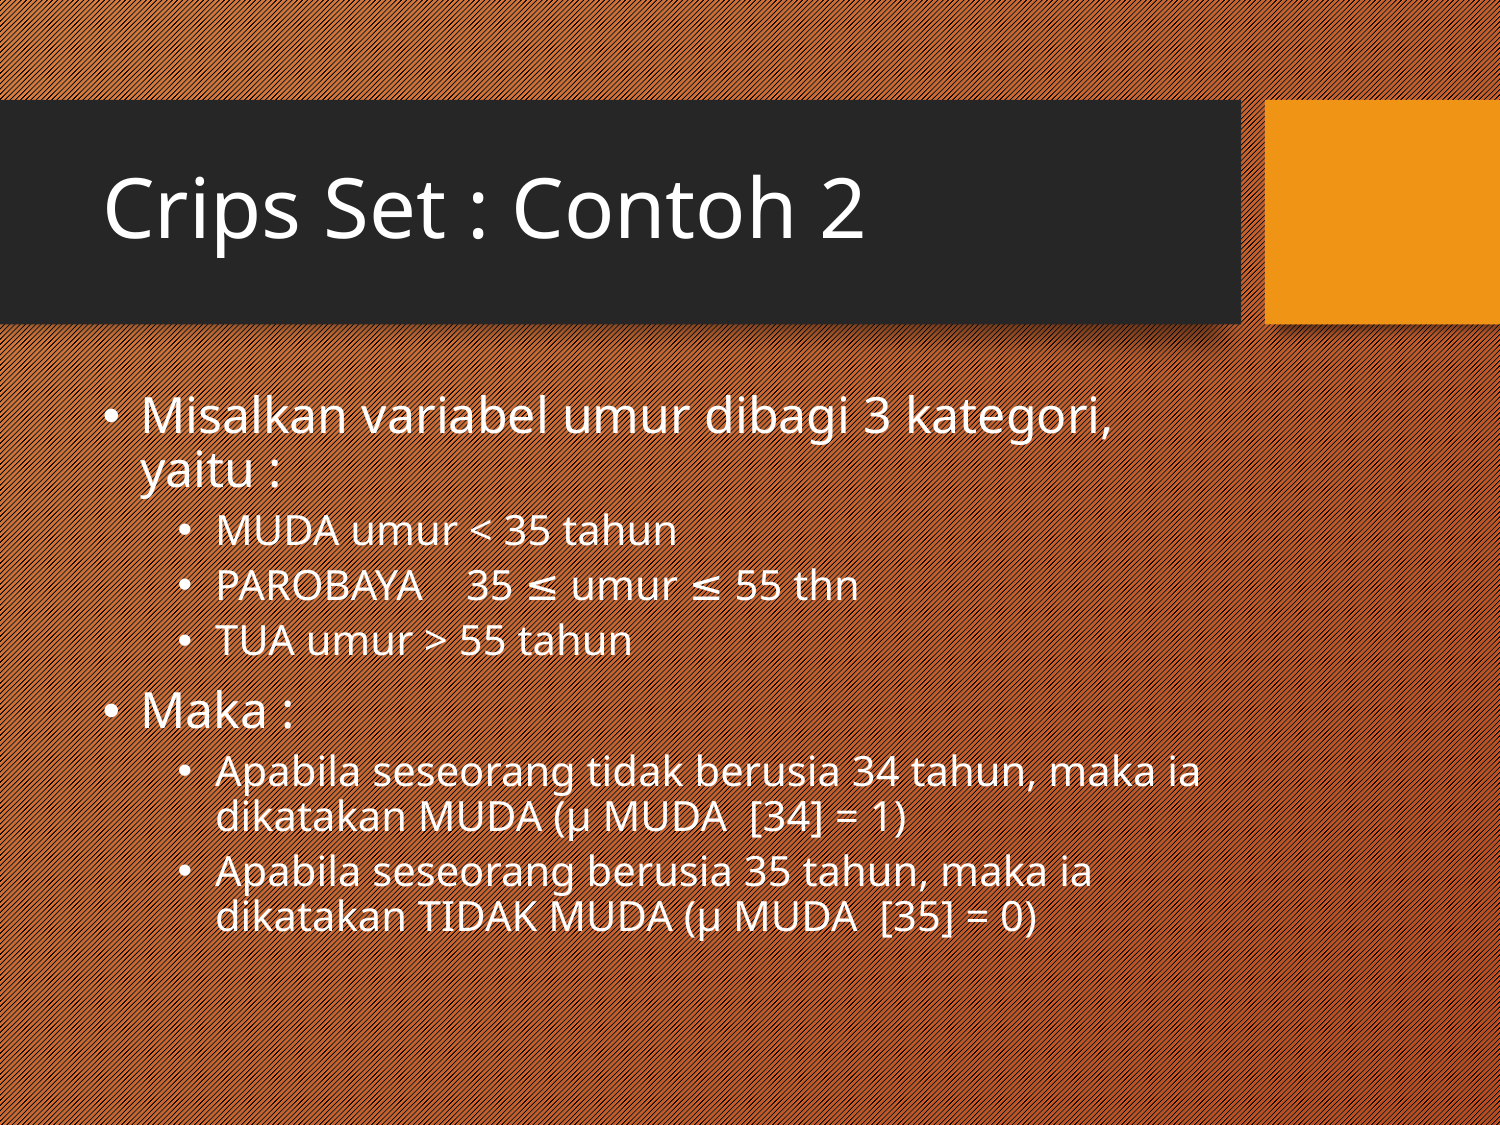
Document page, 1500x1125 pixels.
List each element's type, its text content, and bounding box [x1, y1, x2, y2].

picture [0, 0, 1500, 1125]
list Misalkan variabel umur dibagi 3 kategori, yaitu : MUDA umur < 35 tahun PAROBAYA 35 ≤ umur ≤ 55 thn TUA umur > 55 tahun Maka : Apabila seseorang tidak berusia 34 tahun, maka ia dikatakan MUDA (µ MUDA [34] = 1) Apabila seseorang berusia 35 tahun, maka ia dikatakan TIDAK MUDA (µ MUDA [35] = 0) [87, 383, 1282, 974]
title Crips Set : Contoh 2 [87, 123, 1219, 301]
